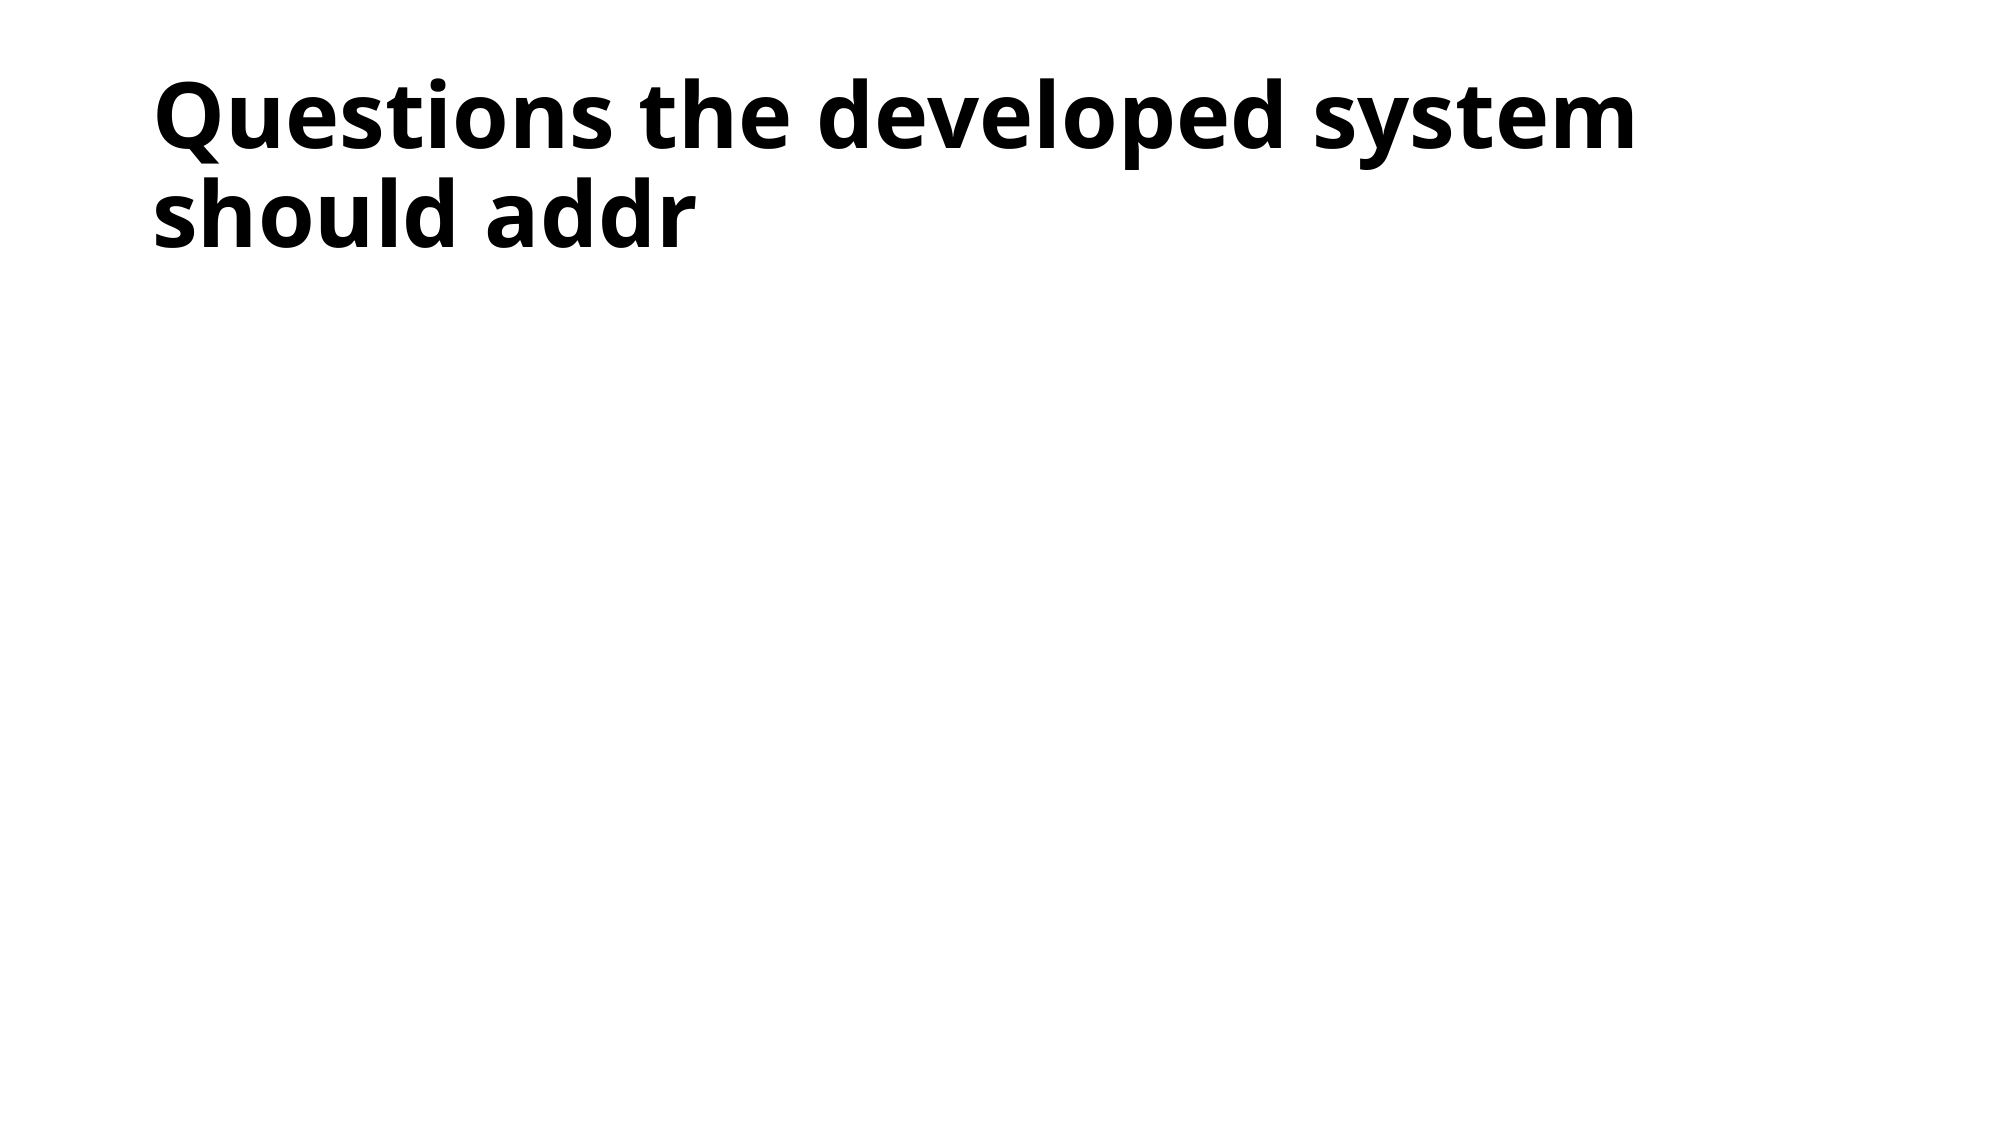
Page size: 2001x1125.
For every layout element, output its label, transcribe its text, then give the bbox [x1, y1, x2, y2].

title Questions the developed system should addr [137, 59, 1863, 278]
